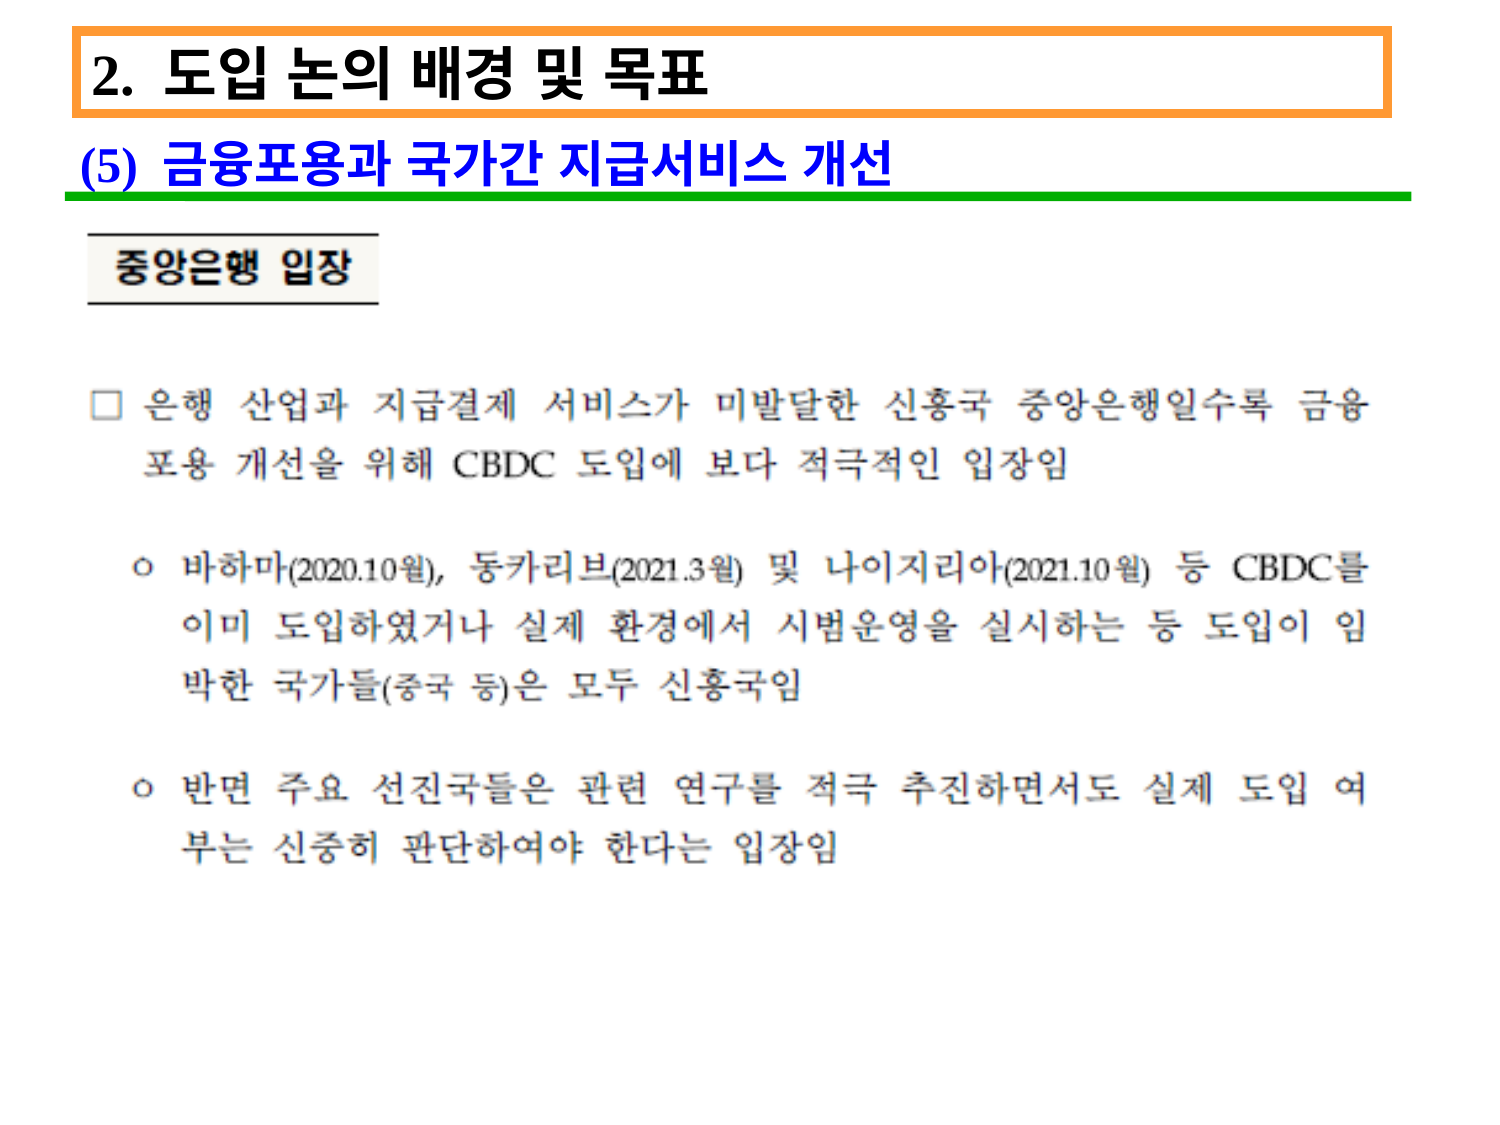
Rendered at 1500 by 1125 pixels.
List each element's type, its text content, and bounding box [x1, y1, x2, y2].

text_box 2. 도입 논의 배경 및 목표 [76, 30, 1388, 114]
text_box (5) 금융포용과 국가간 지급서비스 개선 [64, 125, 1412, 196]
picture [76, 217, 1389, 884]
